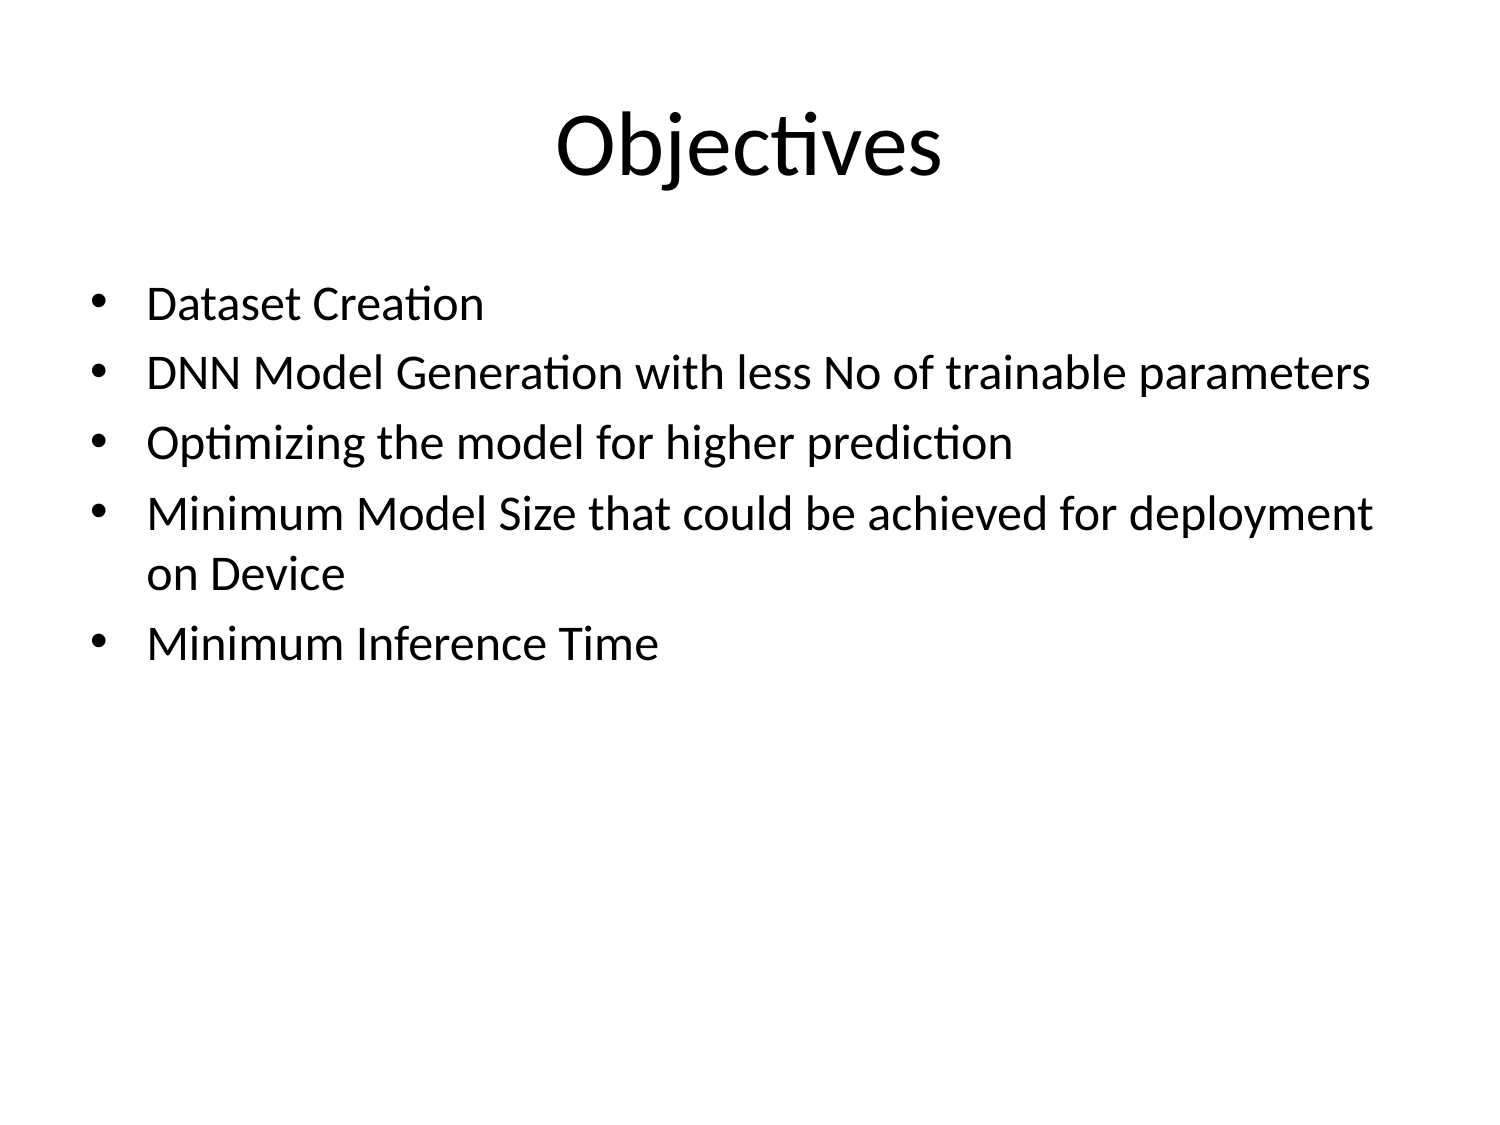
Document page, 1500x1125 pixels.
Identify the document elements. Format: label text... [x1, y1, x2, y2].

title Objectives [75, 45, 1425, 233]
list Dataset Creation DNN Model Generation with less No of trainable parameters Optimizing the model for higher prediction Minimum Model Size that could be achieved for deployment on Device Minimum Inference Time [75, 262, 1425, 1005]
